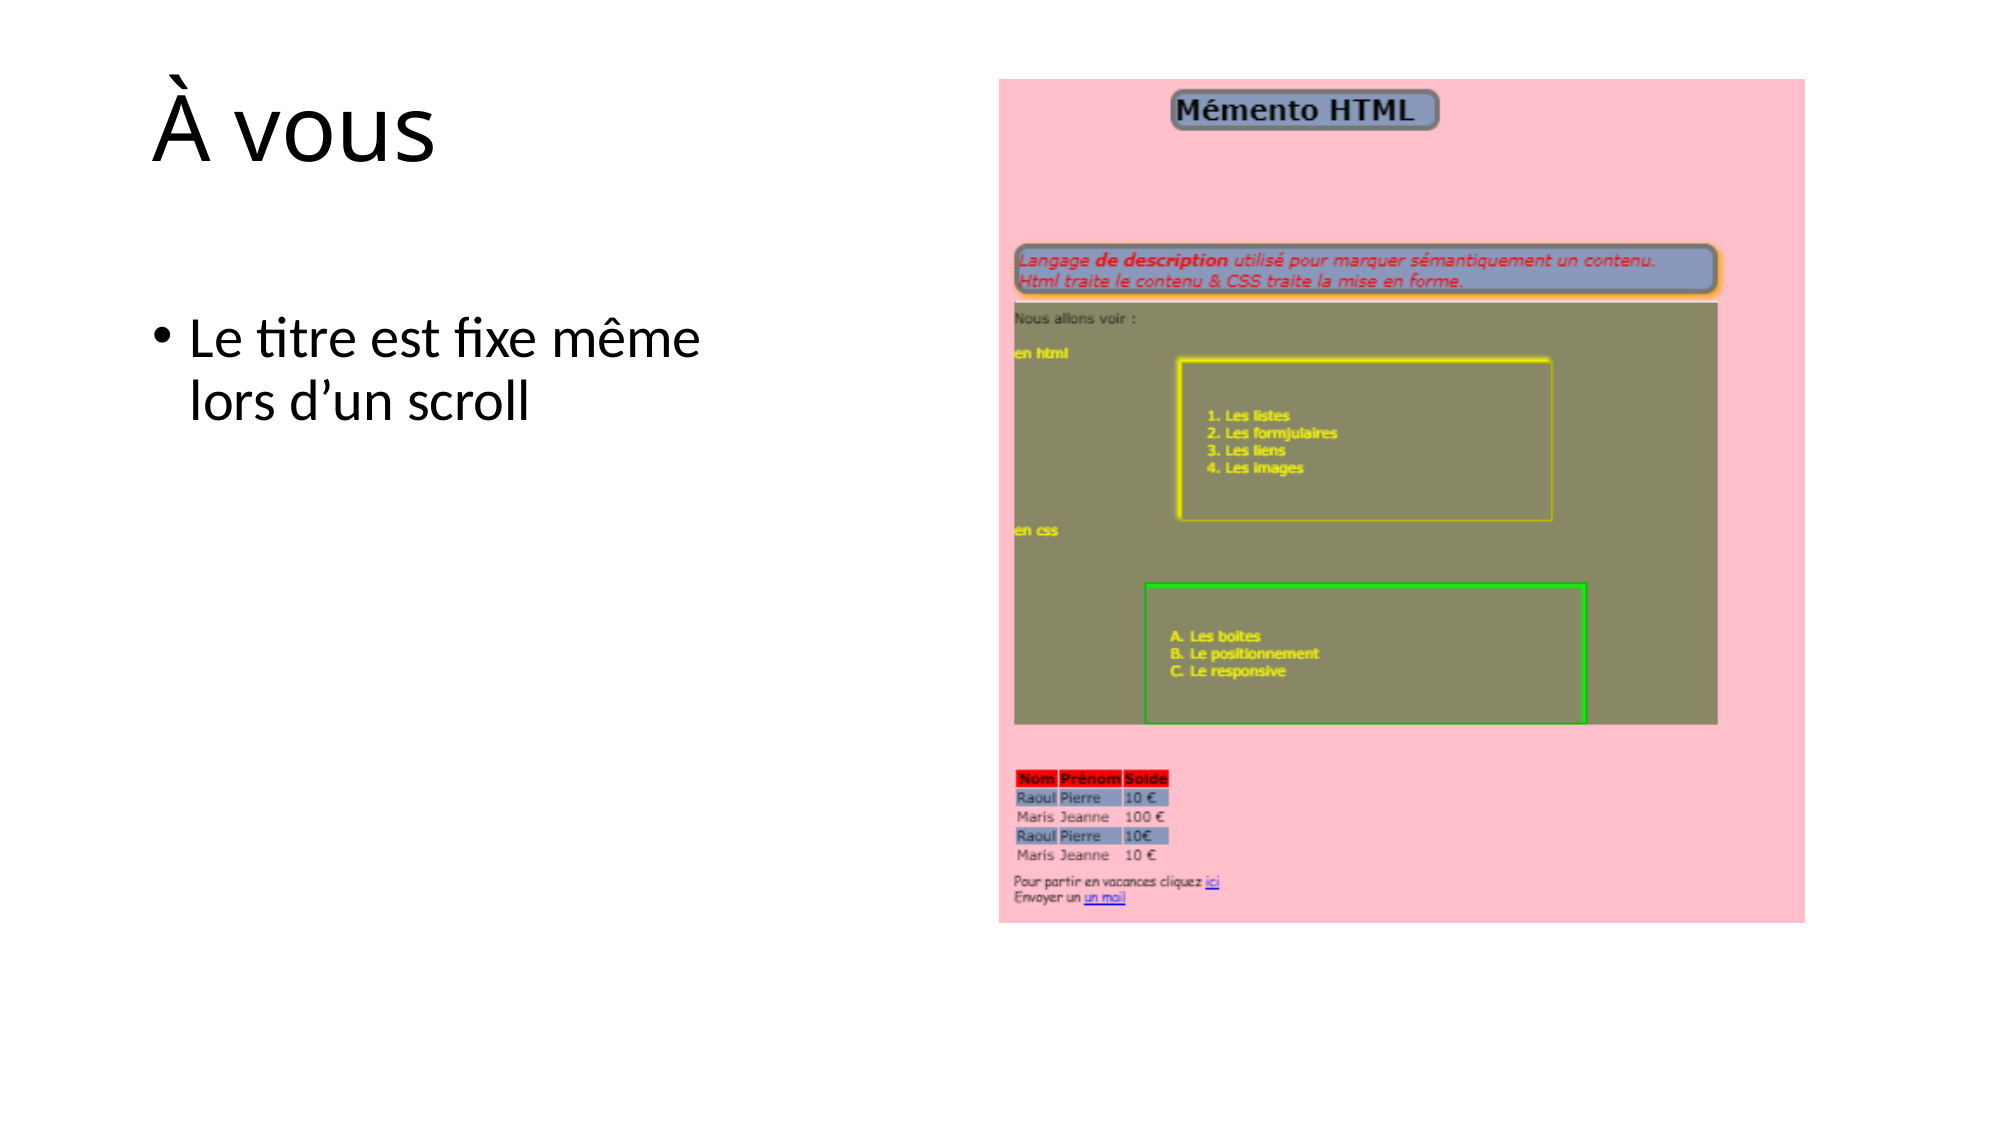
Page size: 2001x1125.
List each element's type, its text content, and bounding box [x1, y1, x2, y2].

title À vous [137, 59, 1721, 204]
list Le titre est fixe même lors d’un scroll [137, 299, 765, 460]
picture [999, 79, 1805, 923]
